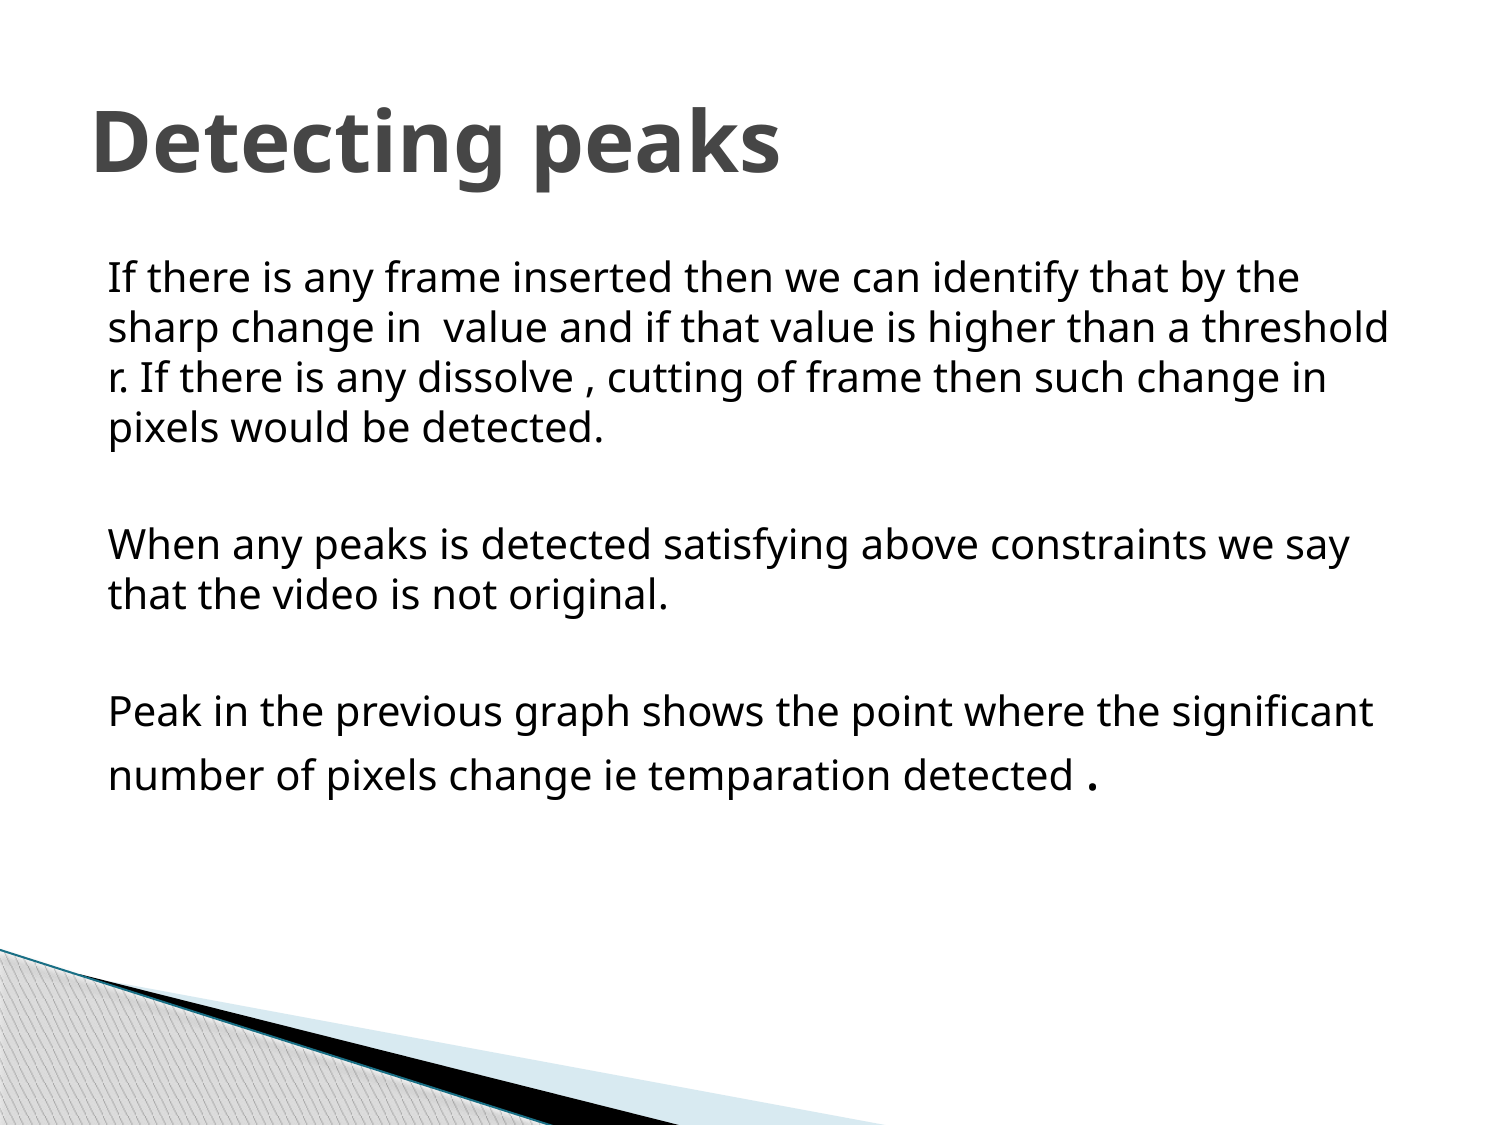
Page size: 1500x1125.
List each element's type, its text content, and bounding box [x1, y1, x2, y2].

title Detecting peaks [75, 45, 1425, 233]
